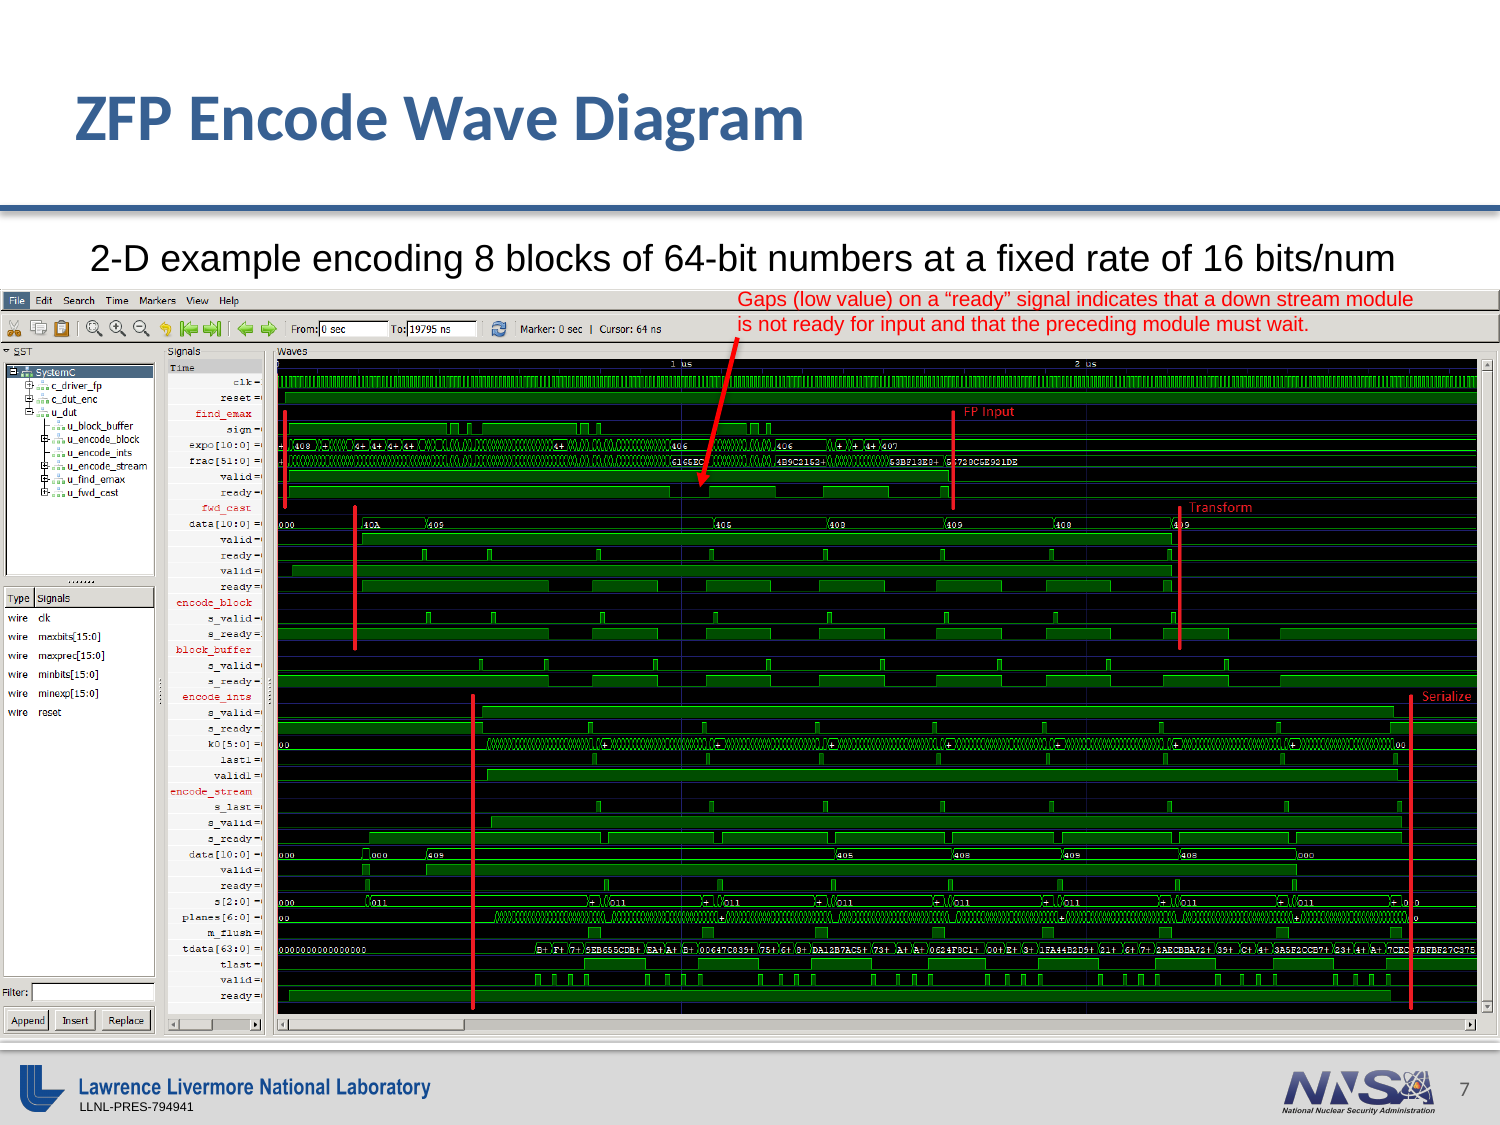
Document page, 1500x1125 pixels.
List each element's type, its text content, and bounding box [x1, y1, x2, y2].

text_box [699, 337, 738, 488]
title ZFP Encode Wave Diagram [75, 36, 1425, 202]
text_box 2-D example encoding 8 blocks of 64-bit numbers at a fixed rate of 16 bits/num [74, 226, 1438, 287]
picture [20, 1065, 469, 1112]
picture [1275, 1057, 1442, 1122]
picture [0, 289, 1500, 1038]
